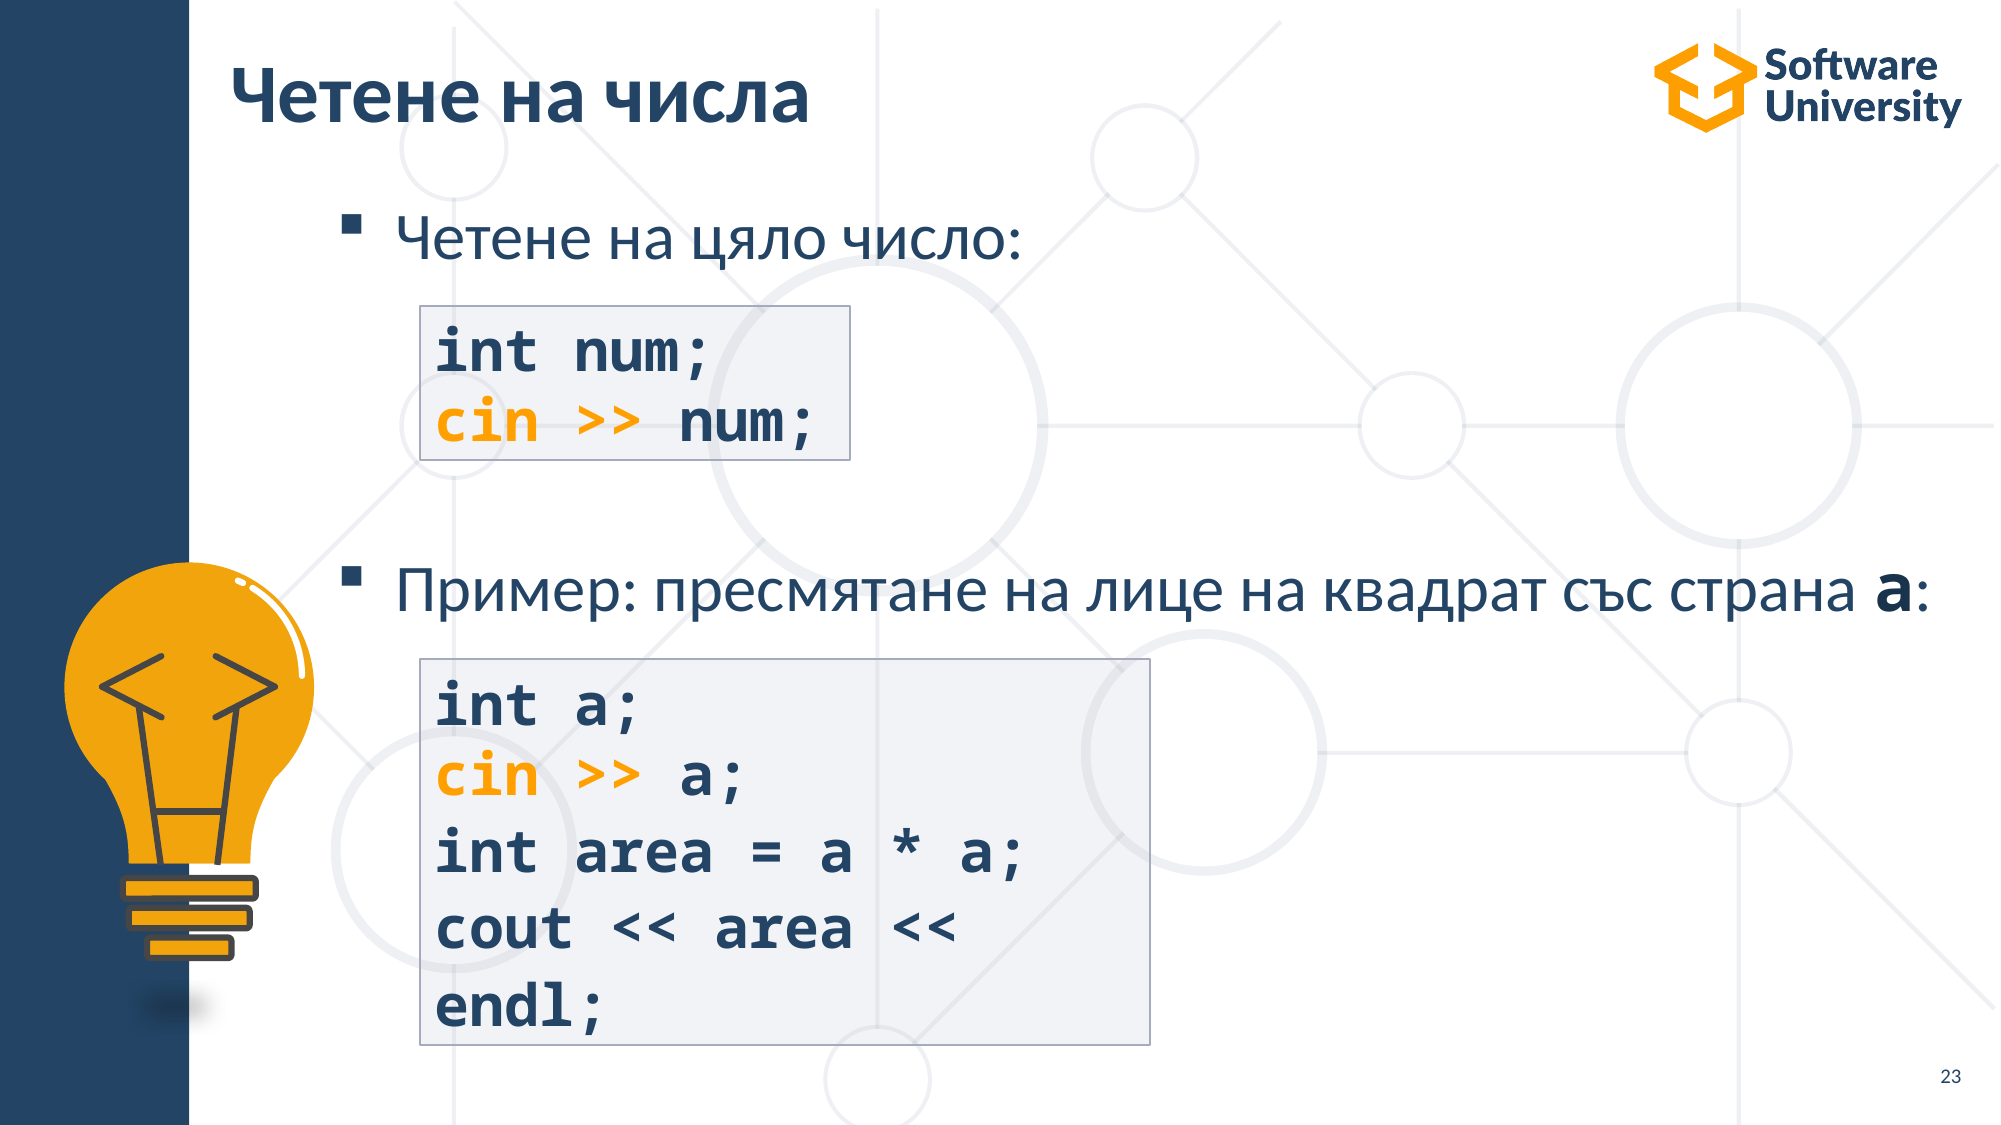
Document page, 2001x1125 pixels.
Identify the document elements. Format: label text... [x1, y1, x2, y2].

text_box int a; cin >> a; int area = a * a; cout << area << endl; [420, 659, 1150, 1045]
picture [1641, 31, 1973, 145]
text_box int num; cin >> num; [420, 305, 850, 461]
list Четене на цяло число: Пример: пресмятане на лице на квадрат със страна а: [318, 182, 1965, 1048]
title Четене на числа [212, 16, 1628, 162]
slide_number 23 [1896, 1049, 1968, 1101]
